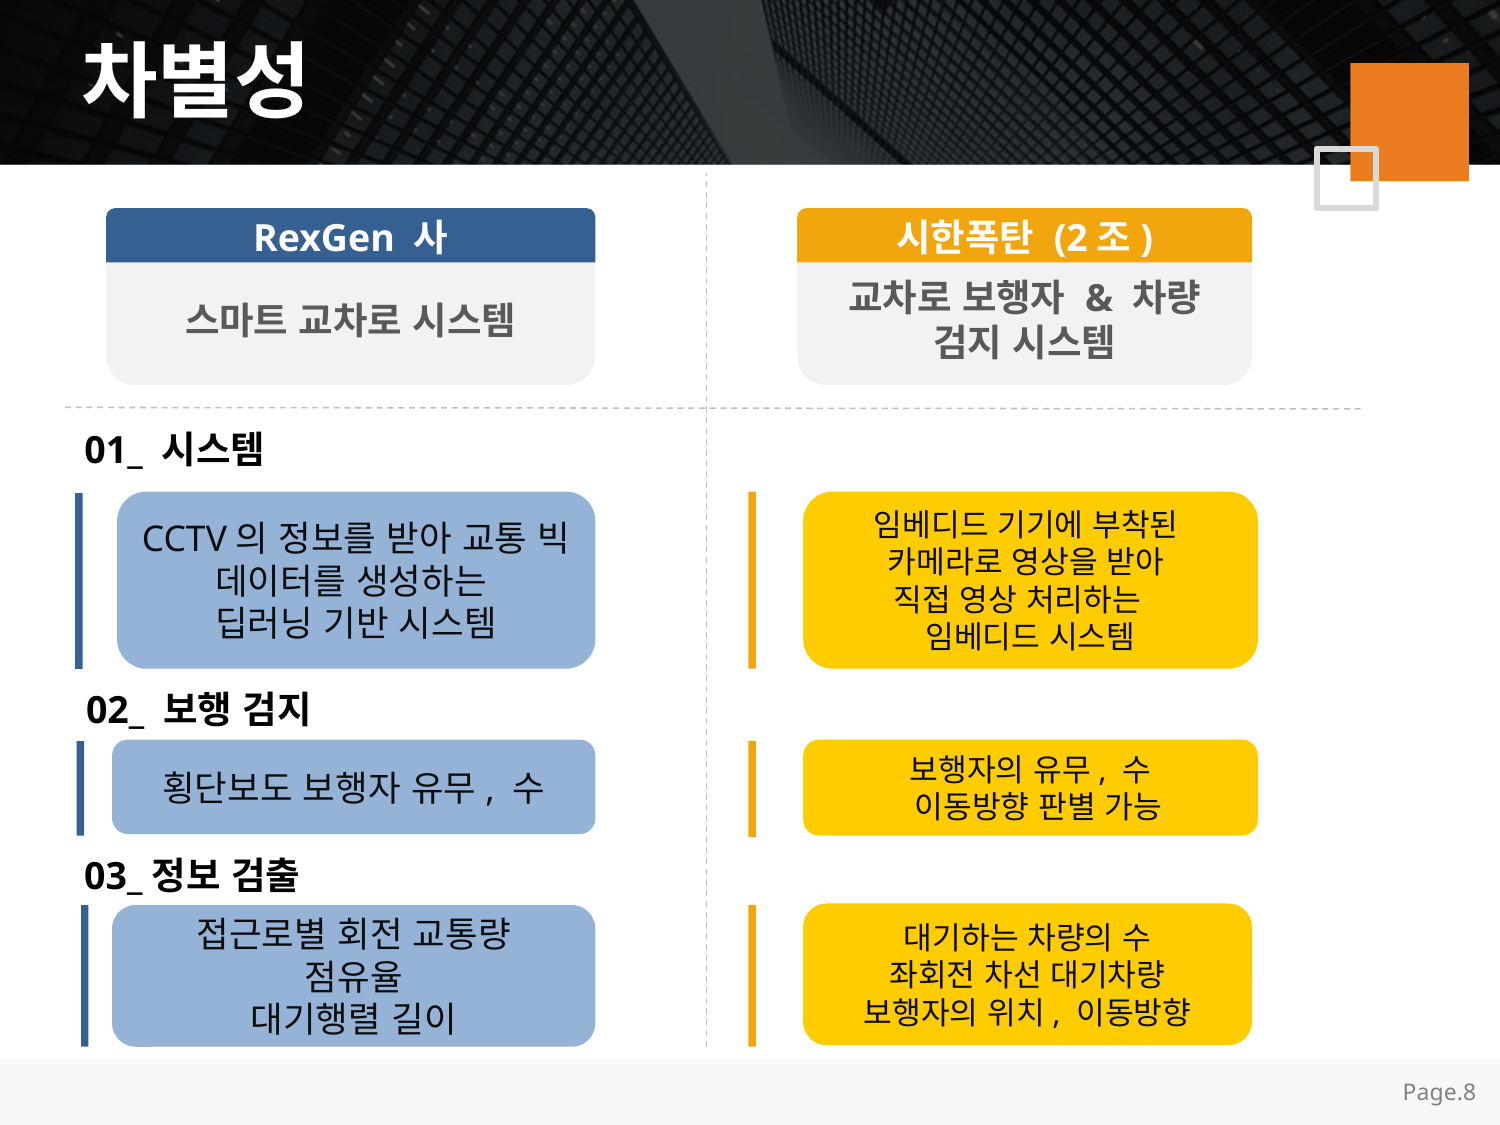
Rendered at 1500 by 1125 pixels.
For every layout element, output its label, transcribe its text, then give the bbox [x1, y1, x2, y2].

text_box 03_정보 검출 [69, 844, 316, 905]
text_box [75, 739, 86, 838]
text_box 접근로별 회전 교통량 점유율 대기행렬 길이 [109, 902, 598, 1049]
text_box [746, 489, 758, 671]
text_box [746, 903, 758, 1049]
text_box [73, 491, 85, 671]
text_box 차별성 [66, 21, 326, 136]
text_box 01_ 시스템 [69, 419, 291, 479]
text_box 02_ 보행 검지 [71, 679, 327, 739]
text_box 대기하는 차량의 수 좌회전 차선 대기차량 보행자의 위치, 이동방향 [801, 901, 1255, 1048]
text_box [79, 903, 91, 1049]
text_box 보행자의 유무, 수 이동방향 판별 가능 [801, 737, 1261, 838]
picture [0, 0, 1500, 1058]
slide_number Page.8 [1387, 1070, 1500, 1110]
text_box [105, 207, 596, 386]
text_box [796, 207, 1253, 386]
text_box [746, 739, 758, 839]
text_box 임베디드 기기에 부착된 카메라로 영상을 받아 직접 영상 처리하는 임베디드 시스템 [801, 489, 1261, 671]
text_box CCTV의 정보를 받아 교통 빅 데이터를 생성하는 딥러닝 기반 시스템 [114, 489, 598, 671]
text_box 횡단보도 보행자 유무, 수 [109, 737, 598, 837]
